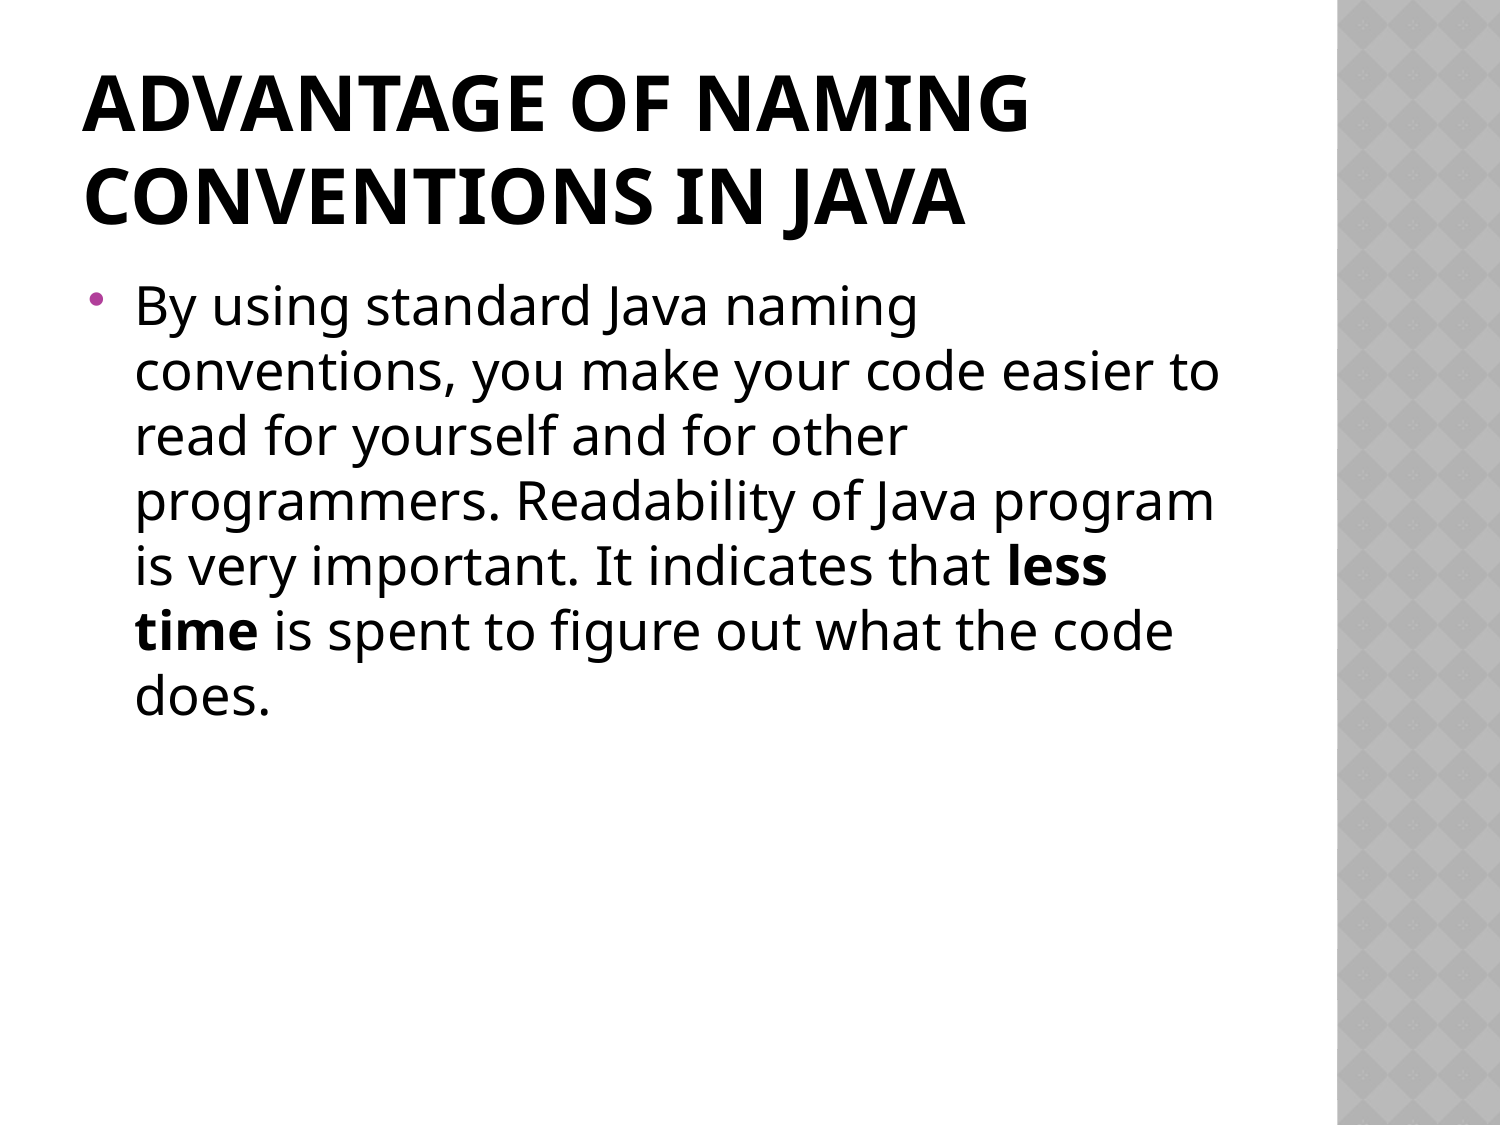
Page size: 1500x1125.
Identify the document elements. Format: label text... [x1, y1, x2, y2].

title Advantage of naming conventions in java [75, 52, 1263, 240]
list By using standard Java naming conventions, you make your code easier to read for yourself and for other programmers. Readability of Java program is very important. It indicates that less time is spent to figure out what the code does. [75, 264, 1263, 1059]
